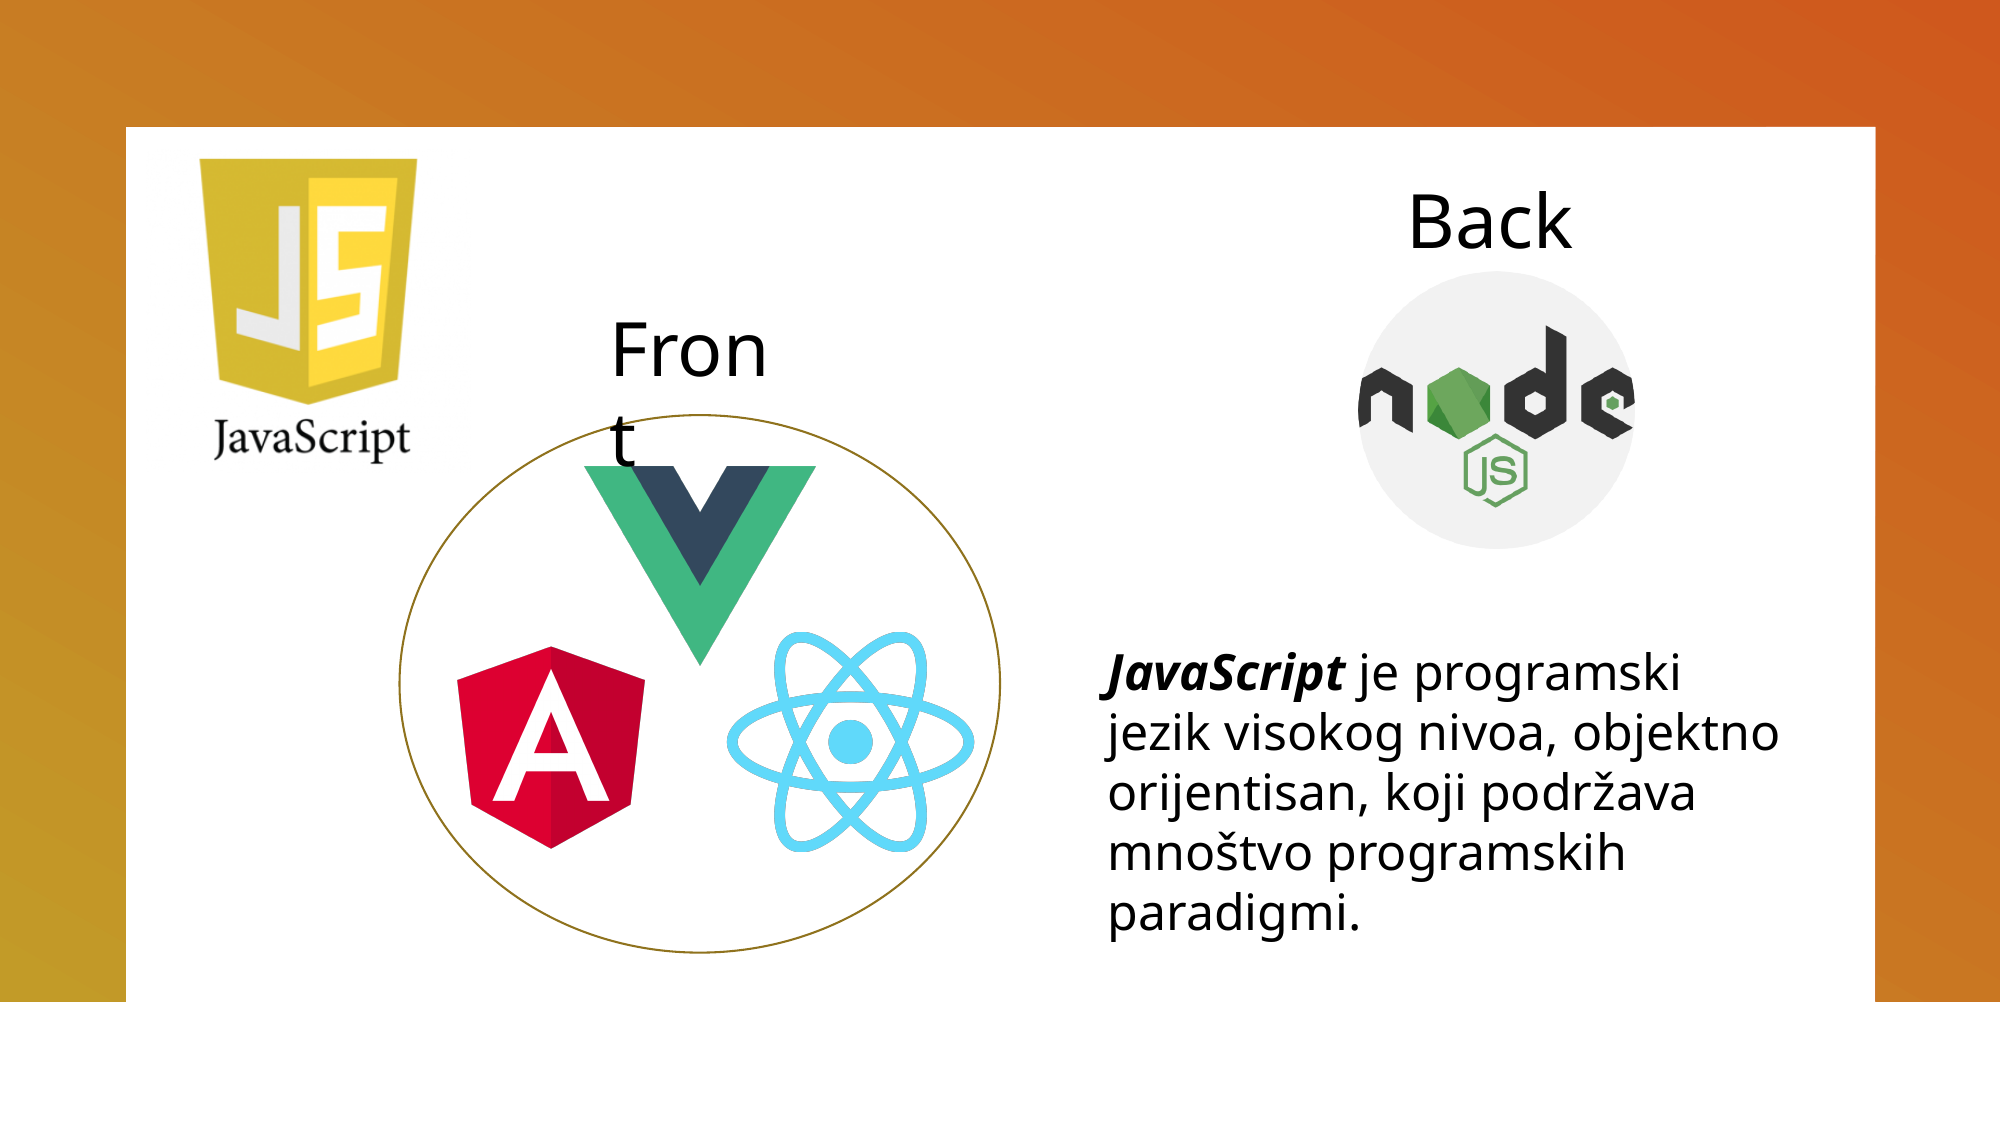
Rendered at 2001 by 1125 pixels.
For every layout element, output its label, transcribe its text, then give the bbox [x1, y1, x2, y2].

text_box Back [1391, 165, 1603, 271]
text_box [805, 431, 1002, 790]
picture [1357, 271, 1635, 549]
text_box [398, 431, 594, 795]
text_box JavaScript je programski jezik visokog nivoa, objektno orijentisan, koji podržava mnoštvo programskih paradigmi. [1092, 632, 1796, 948]
text_box Front [594, 294, 805, 466]
picture [425, 466, 977, 869]
text_box [480, 667, 936, 954]
picture [146, 149, 471, 473]
